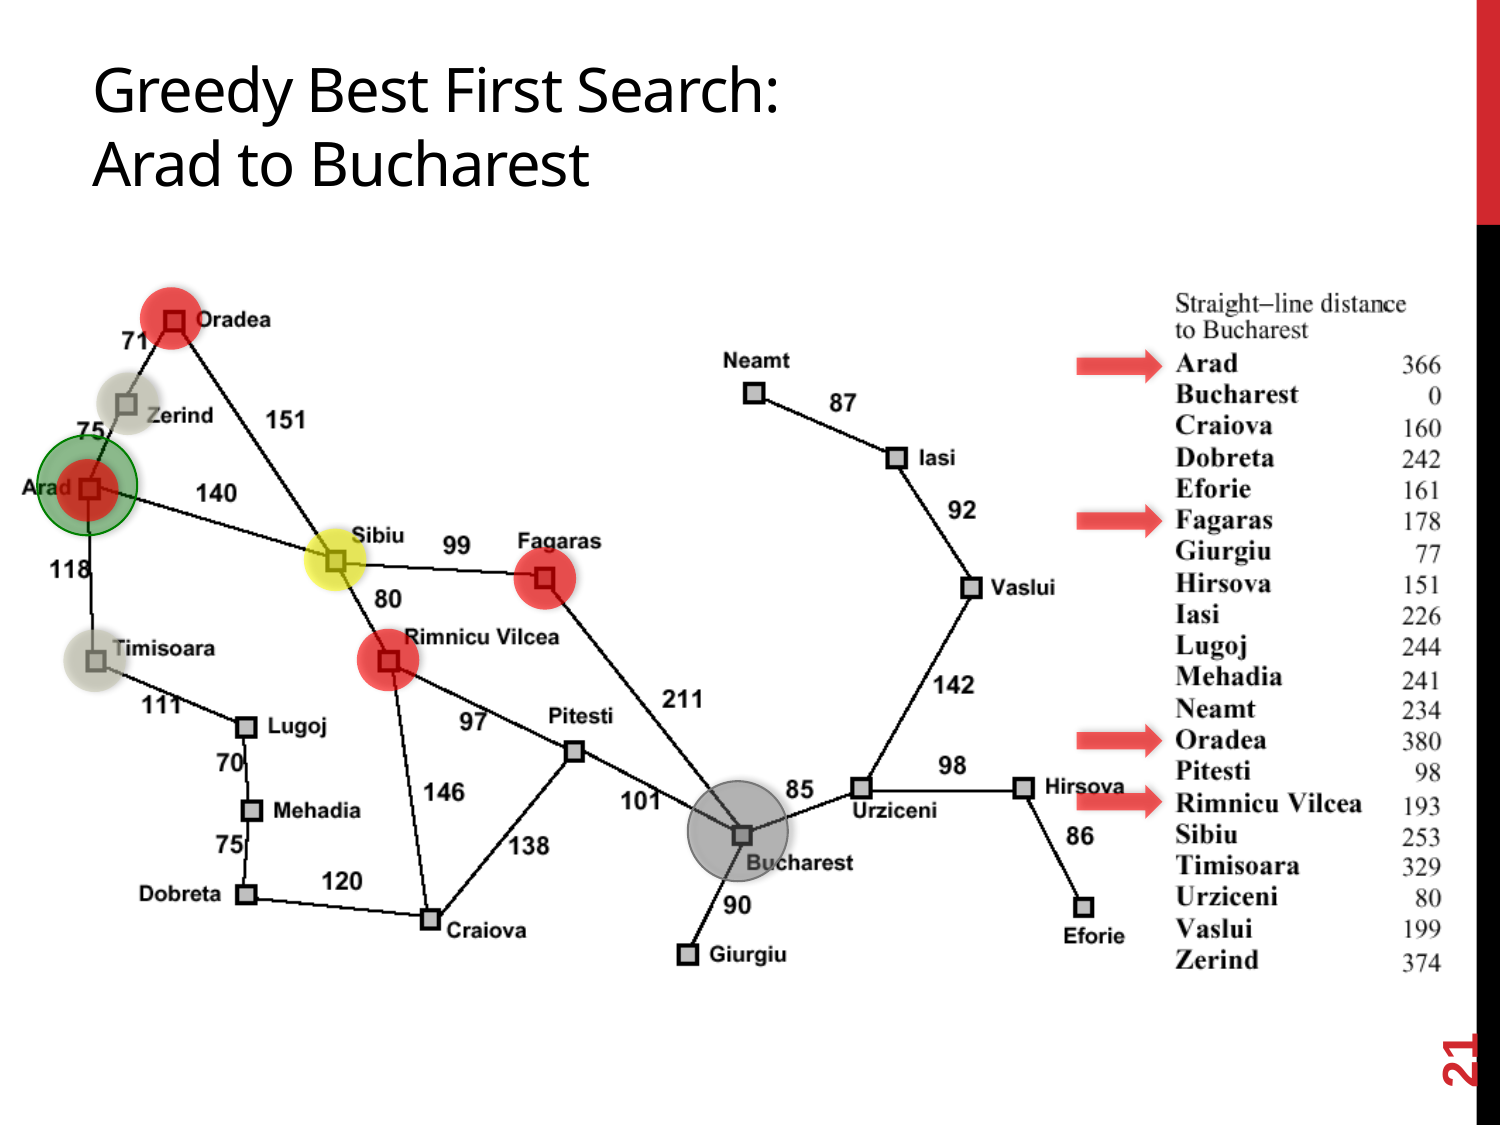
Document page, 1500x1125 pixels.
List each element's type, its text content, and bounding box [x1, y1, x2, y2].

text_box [0, 271, 1474, 1001]
title Greedy Best First Search: Arad to Bucharest [77, 42, 1390, 207]
slide_number 21 [1427, 887, 1488, 1104]
